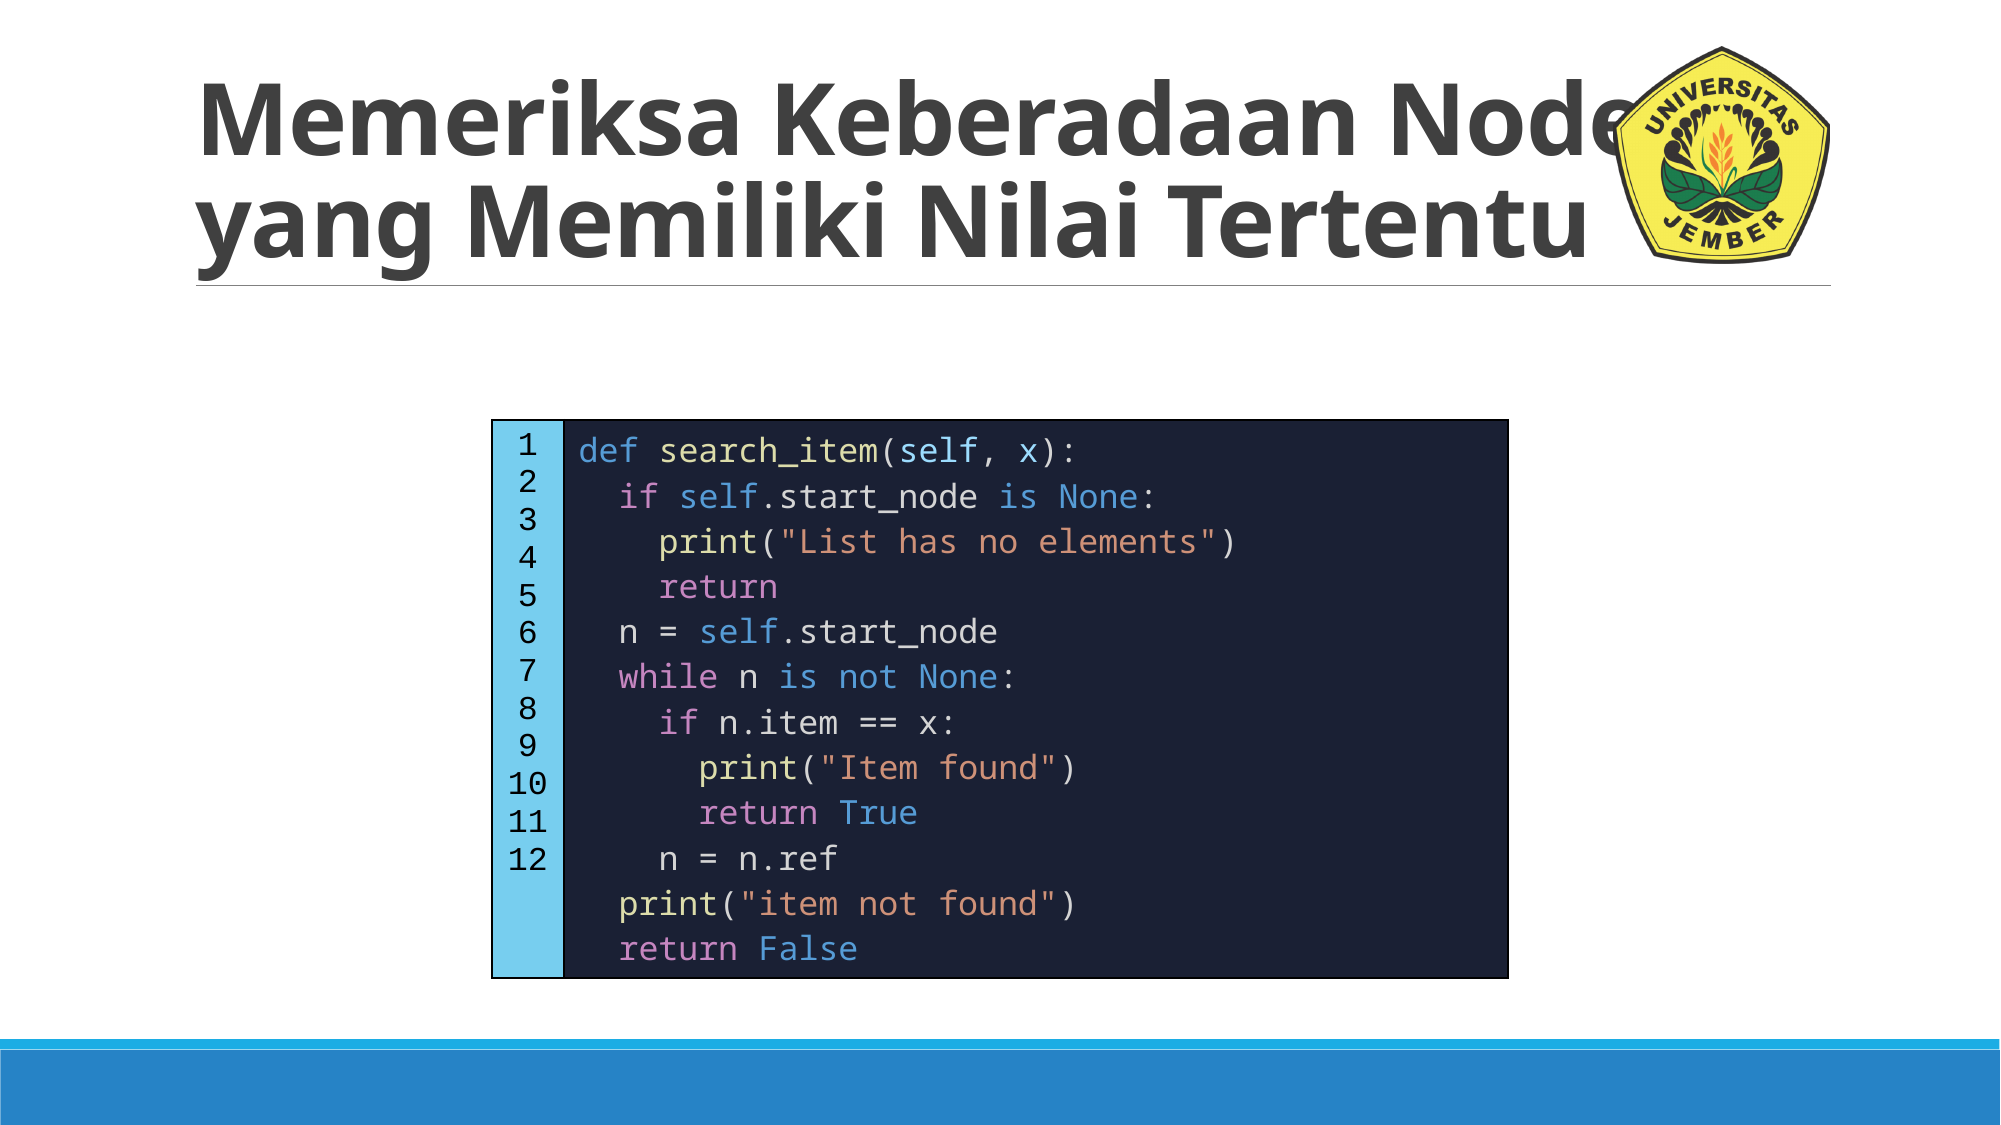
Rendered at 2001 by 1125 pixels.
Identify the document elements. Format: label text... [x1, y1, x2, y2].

title Memeriksa Keberadaan Node yang Memiliki Nilai Tertentu [180, 47, 1830, 285]
picture [1613, 46, 1831, 264]
table_header 1 2 3 4 5 6 7 8 9 10 11 12 [493, 421, 563, 977]
table_header def search_item(self, x): if self.start_node is None: print("List has no elements") return n = self.start_node while n is not None: if n.item == x: print("Item found") return True n = n.ref print("item not found") return False [565, 421, 1507, 977]
